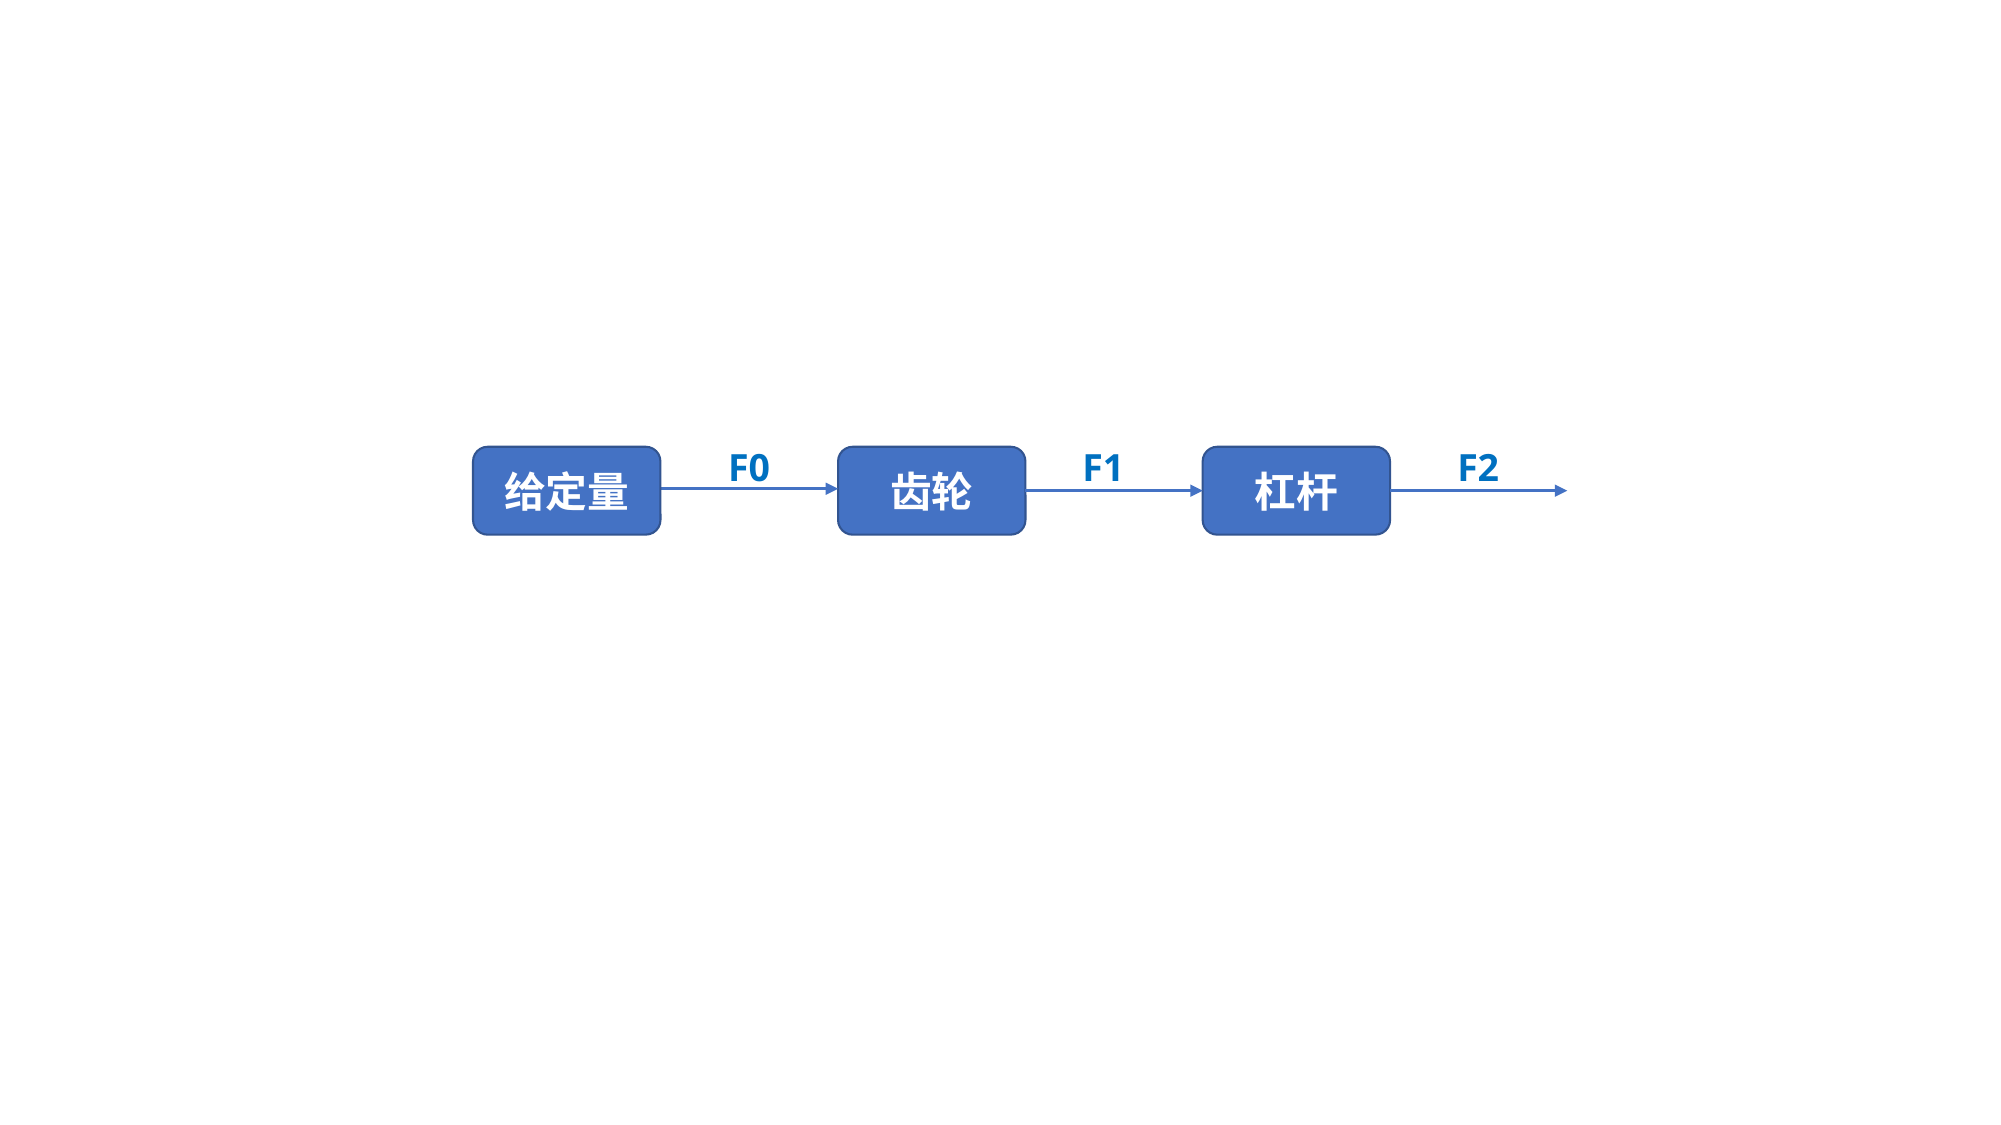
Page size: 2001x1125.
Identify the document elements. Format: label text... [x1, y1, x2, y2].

text_box F2 [1389, 436, 1567, 496]
text_box 给定量 [471, 445, 662, 536]
text_box F0 [660, 436, 838, 488]
text_box F1 [1014, 436, 1192, 496]
text_box F0 [660, 489, 838, 496]
text_box 齿轮 [837, 445, 1027, 536]
text_box 杠杆 [1201, 445, 1392, 536]
